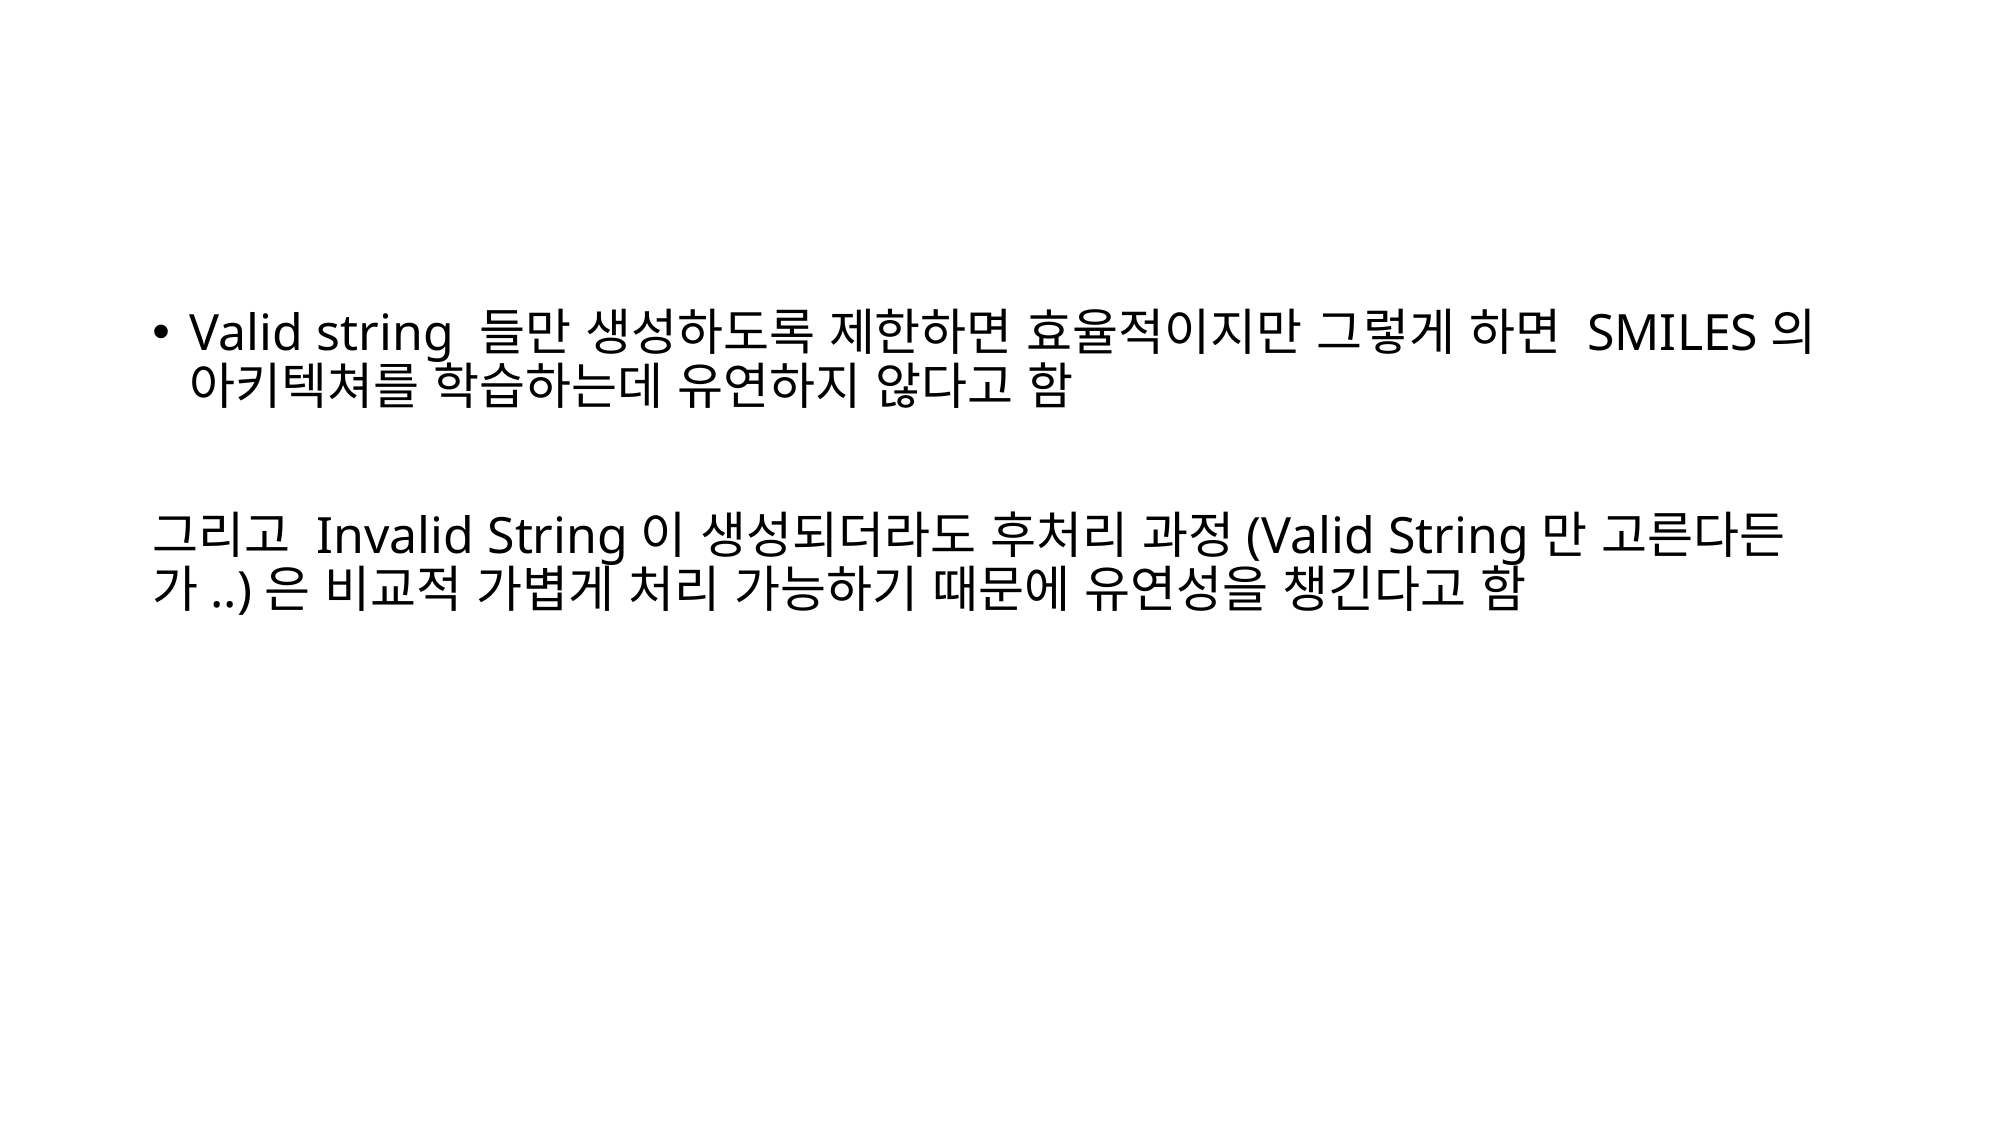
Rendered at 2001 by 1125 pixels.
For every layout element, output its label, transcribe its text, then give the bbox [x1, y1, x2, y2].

list Valid string 들만 생성하도록 제한하면 효율적이지만 그렇게 하면 SMILES의 아키텍쳐를 학습하는데 유연하지 않다고 함 그리고 Invalid String이 생성되더라도 후처리 과정(Valid String만 고른다든가..)은 비교적 가볍게 처리 가능하기 때문에 유연성을 챙긴다고 함 [137, 299, 1863, 1014]
